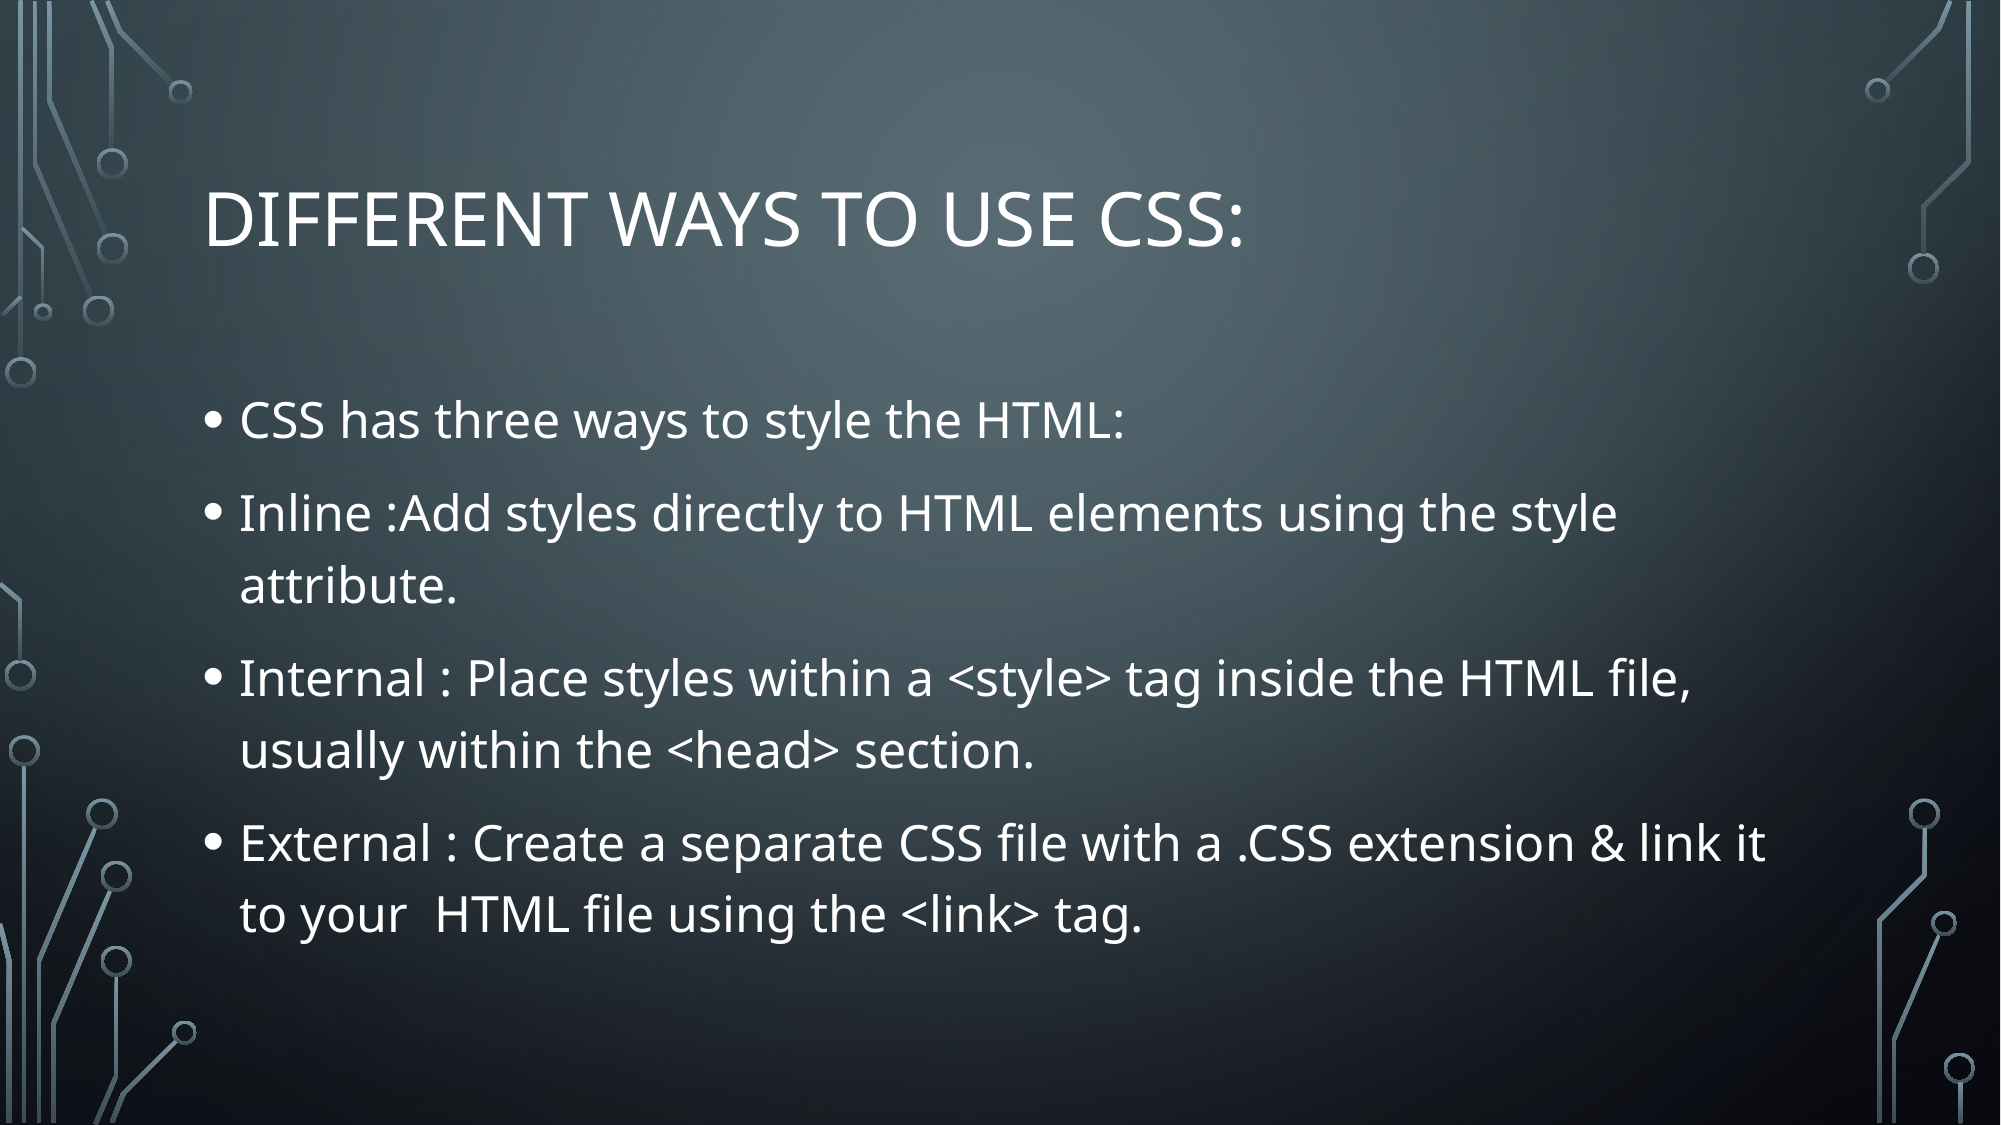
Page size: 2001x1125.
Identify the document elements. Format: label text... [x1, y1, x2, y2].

list CSS has three ways to style the HTML: Inline :Add styles directly to HTML elements using the style attribute. Internal : Place styles within a <style> tag inside the HTML file, usually within the <head> section. External : Create a separate CSS file with a .CSS extension & link it to your HTML file using the <link> tag. [187, 369, 1813, 950]
title Different ways to use css: [187, 101, 1813, 344]
